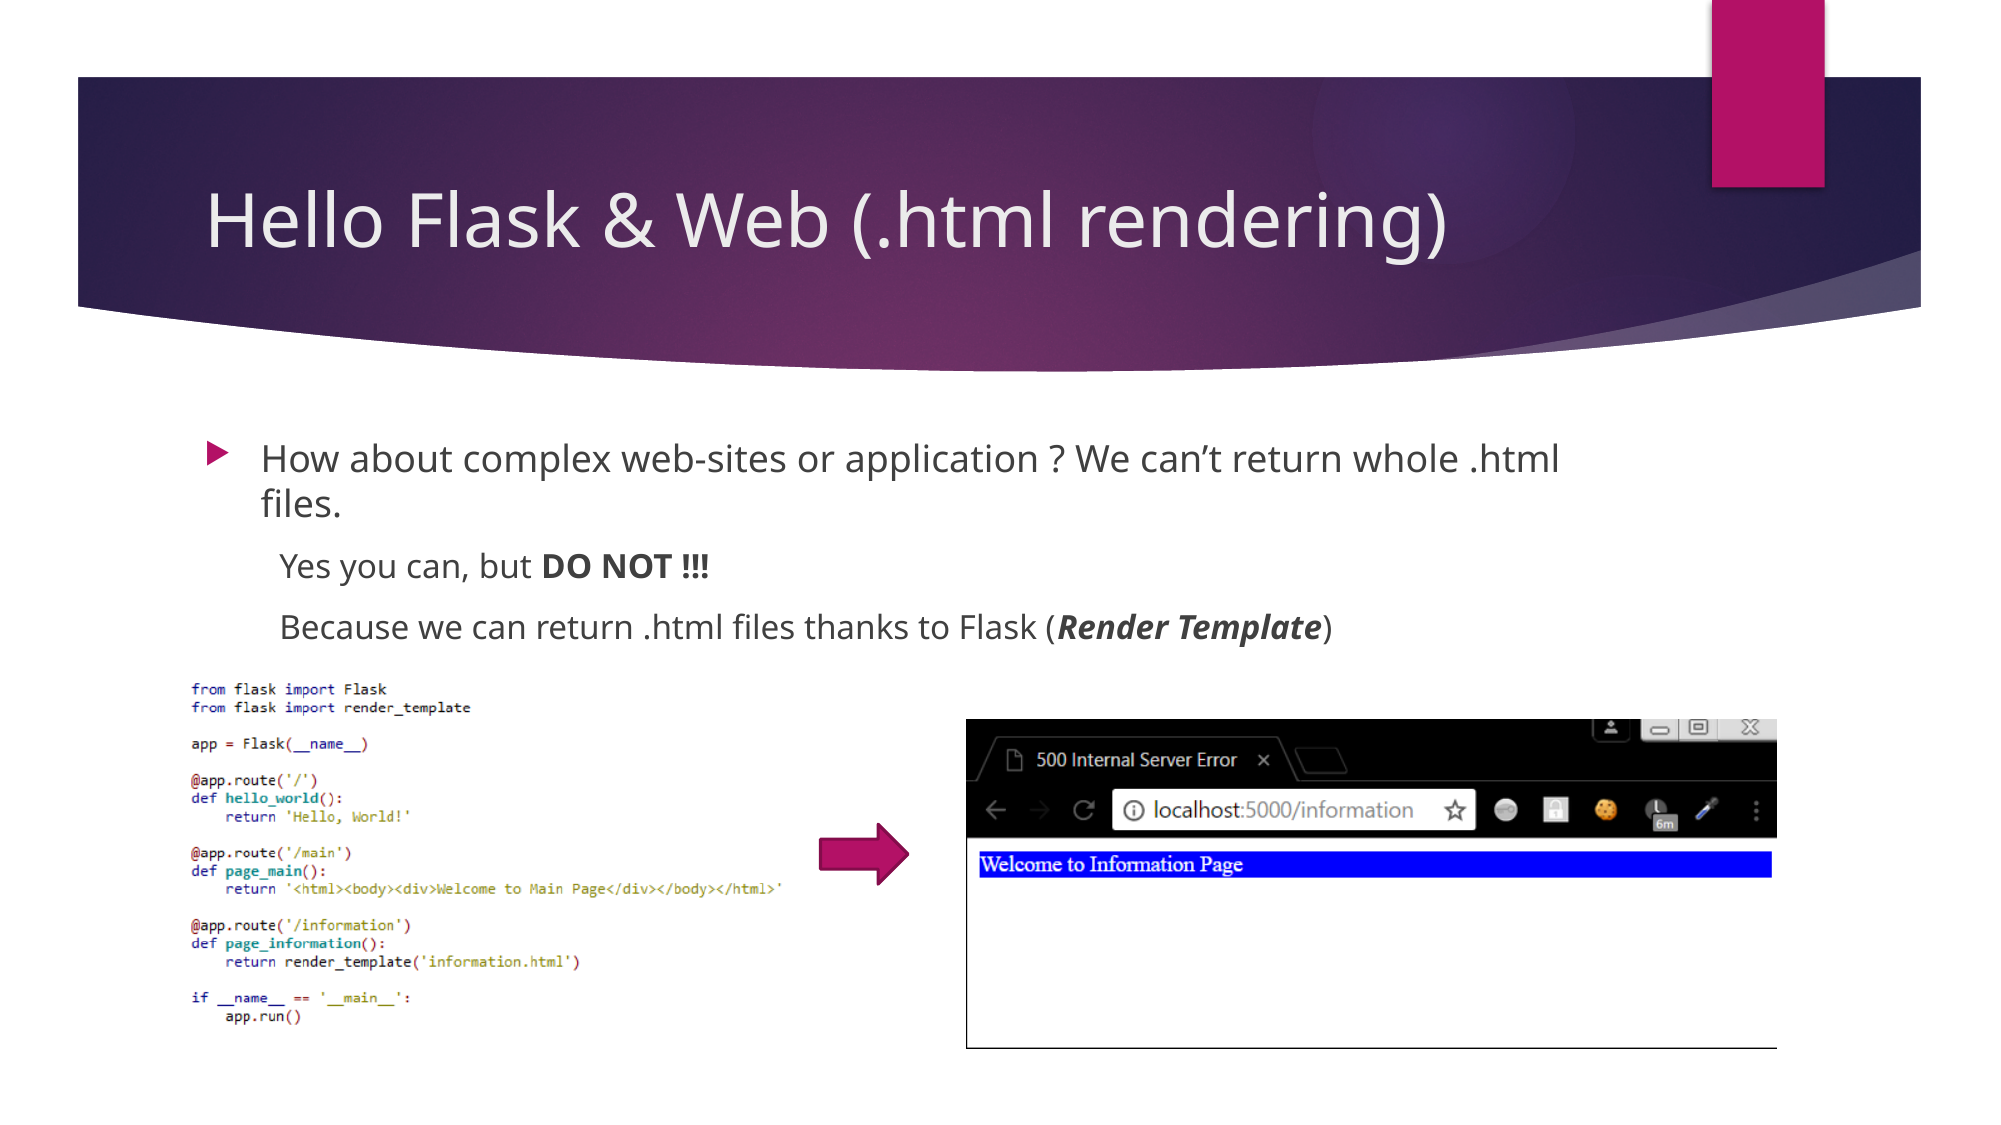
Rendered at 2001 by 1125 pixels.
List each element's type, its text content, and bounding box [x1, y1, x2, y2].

title Hello Flask & Web (.html rendering) [189, 159, 1627, 276]
list How about complex web-sites or application ? We can’t return whole .html files. Yes you can, but DO NOT !!! Because we can return .html files thanks to Flask (Render Template) [189, 427, 1638, 679]
text_box [818, 822, 910, 886]
picture [966, 718, 1778, 1050]
picture [189, 678, 791, 1030]
